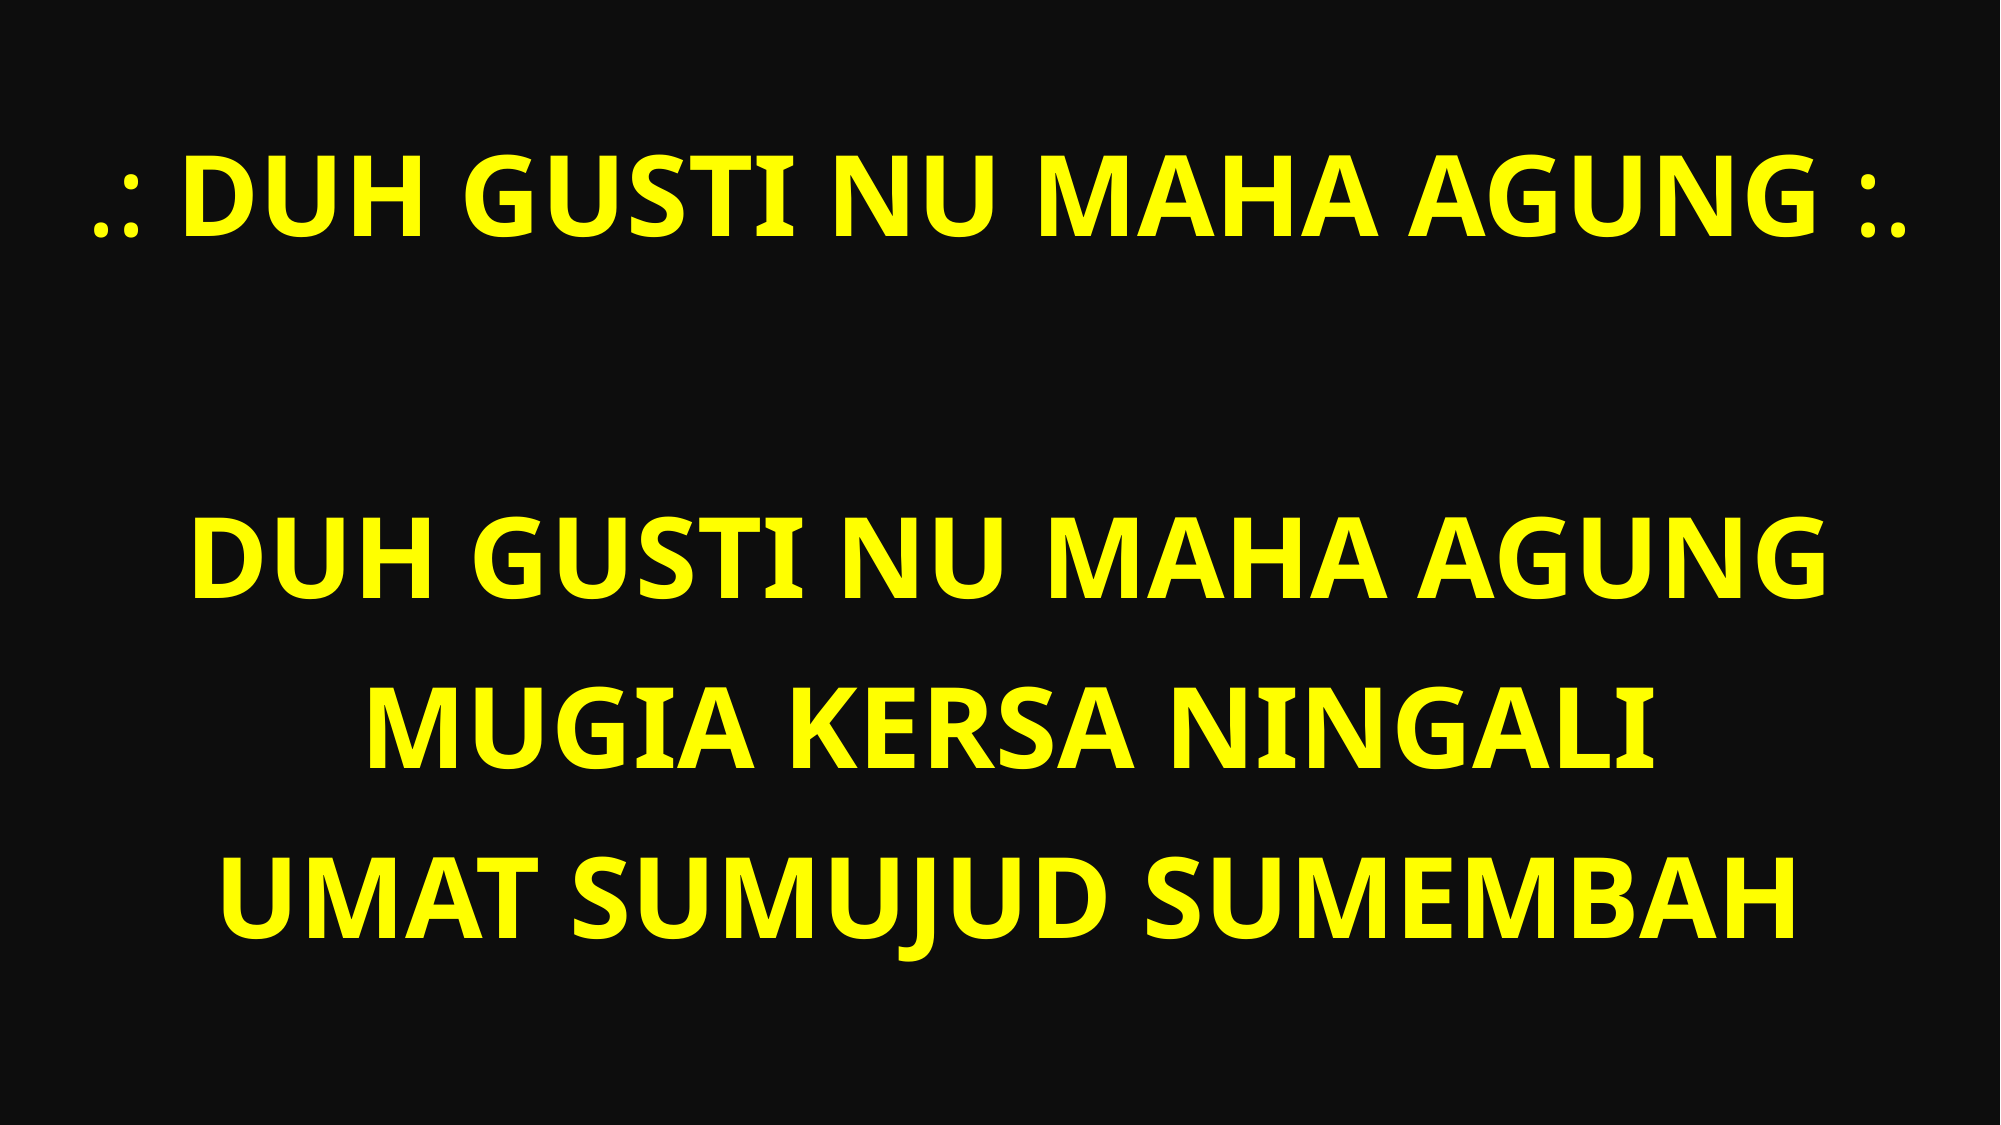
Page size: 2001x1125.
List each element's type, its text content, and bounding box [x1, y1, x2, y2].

title .: Duh Gusti nu Maha Agung :. [0, 76, 2000, 306]
list Duh Gusti nu Maha Agung Mugia kersa ningali Umat sumujud sumembah [0, 419, 2000, 1027]
